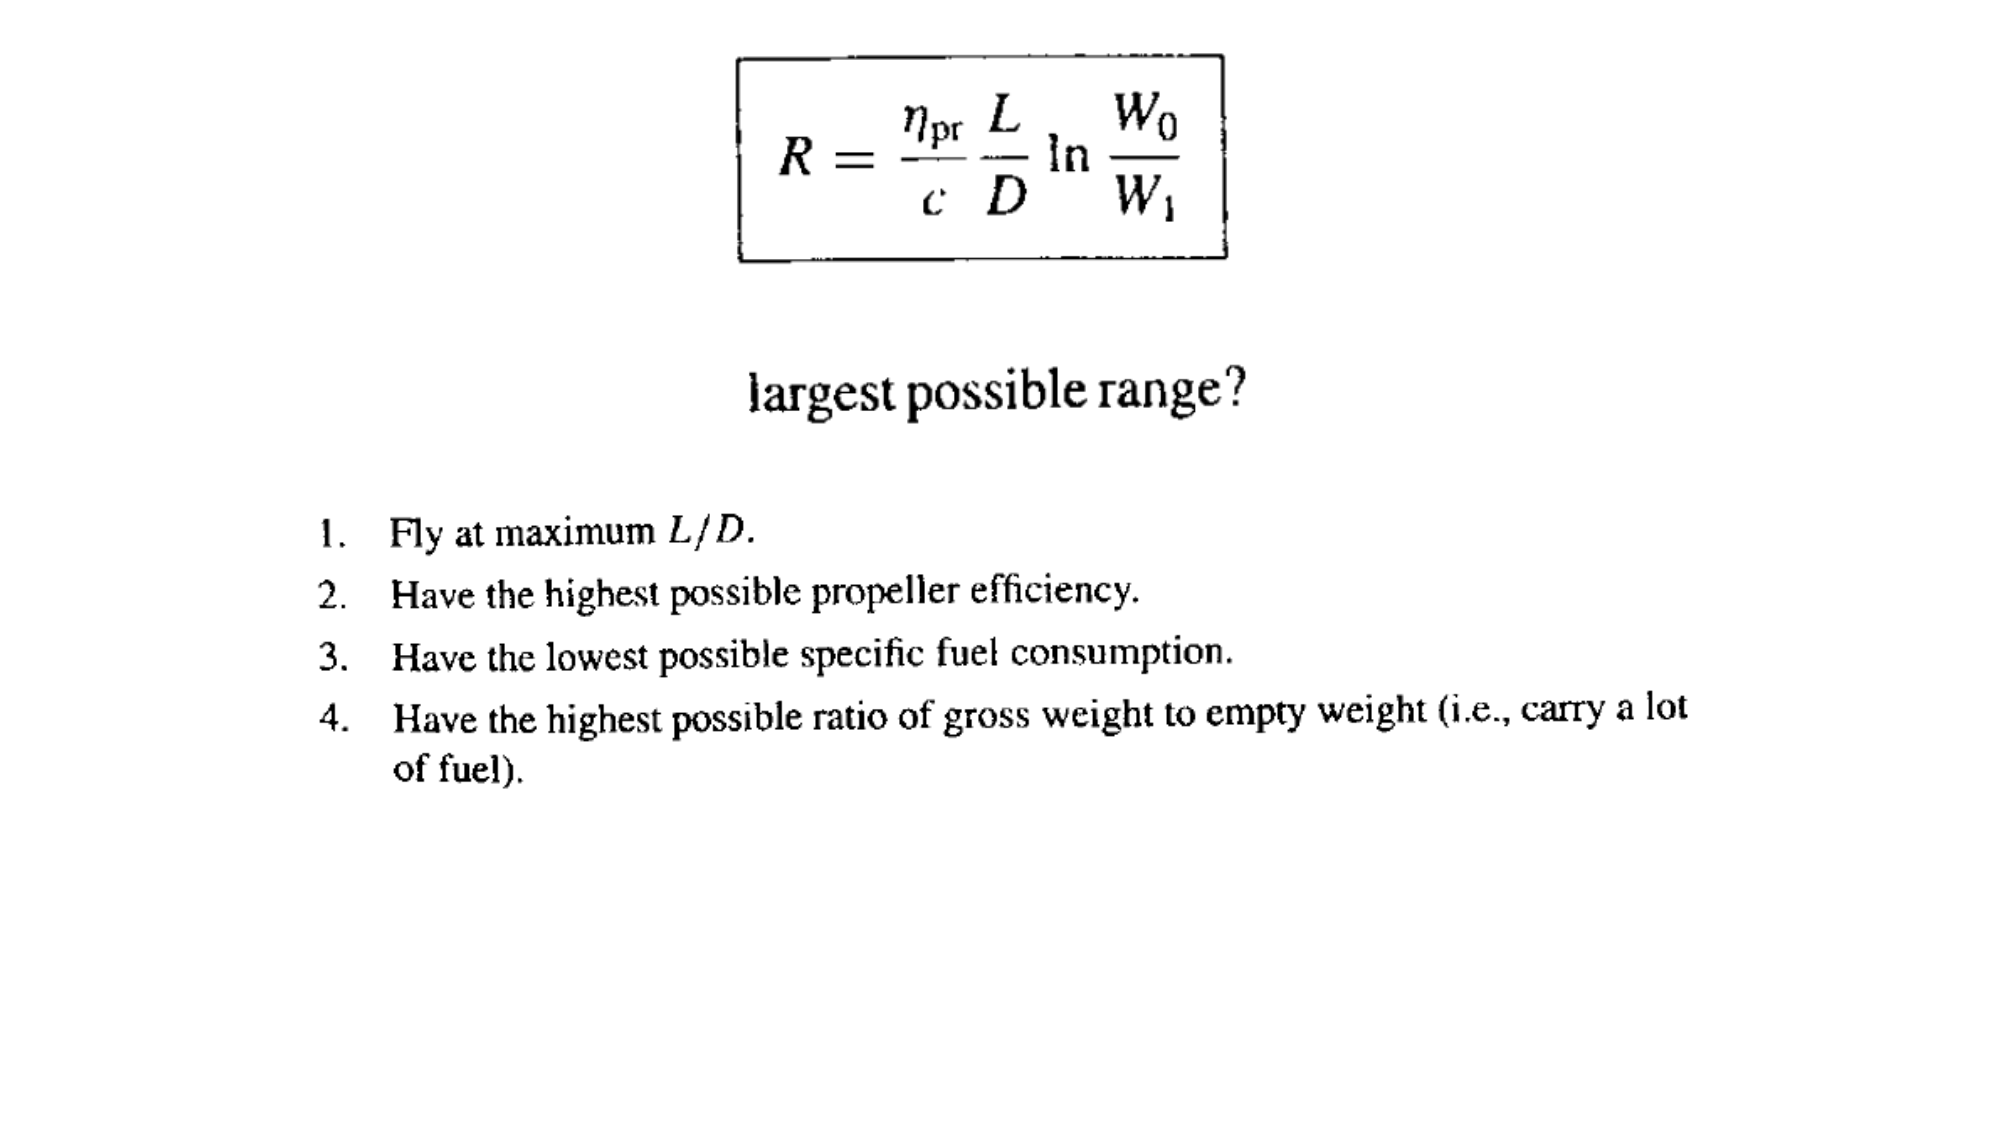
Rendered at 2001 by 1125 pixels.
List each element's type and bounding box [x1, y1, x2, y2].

picture [724, 49, 1238, 270]
picture [299, 499, 1713, 805]
picture [736, 361, 1256, 431]
